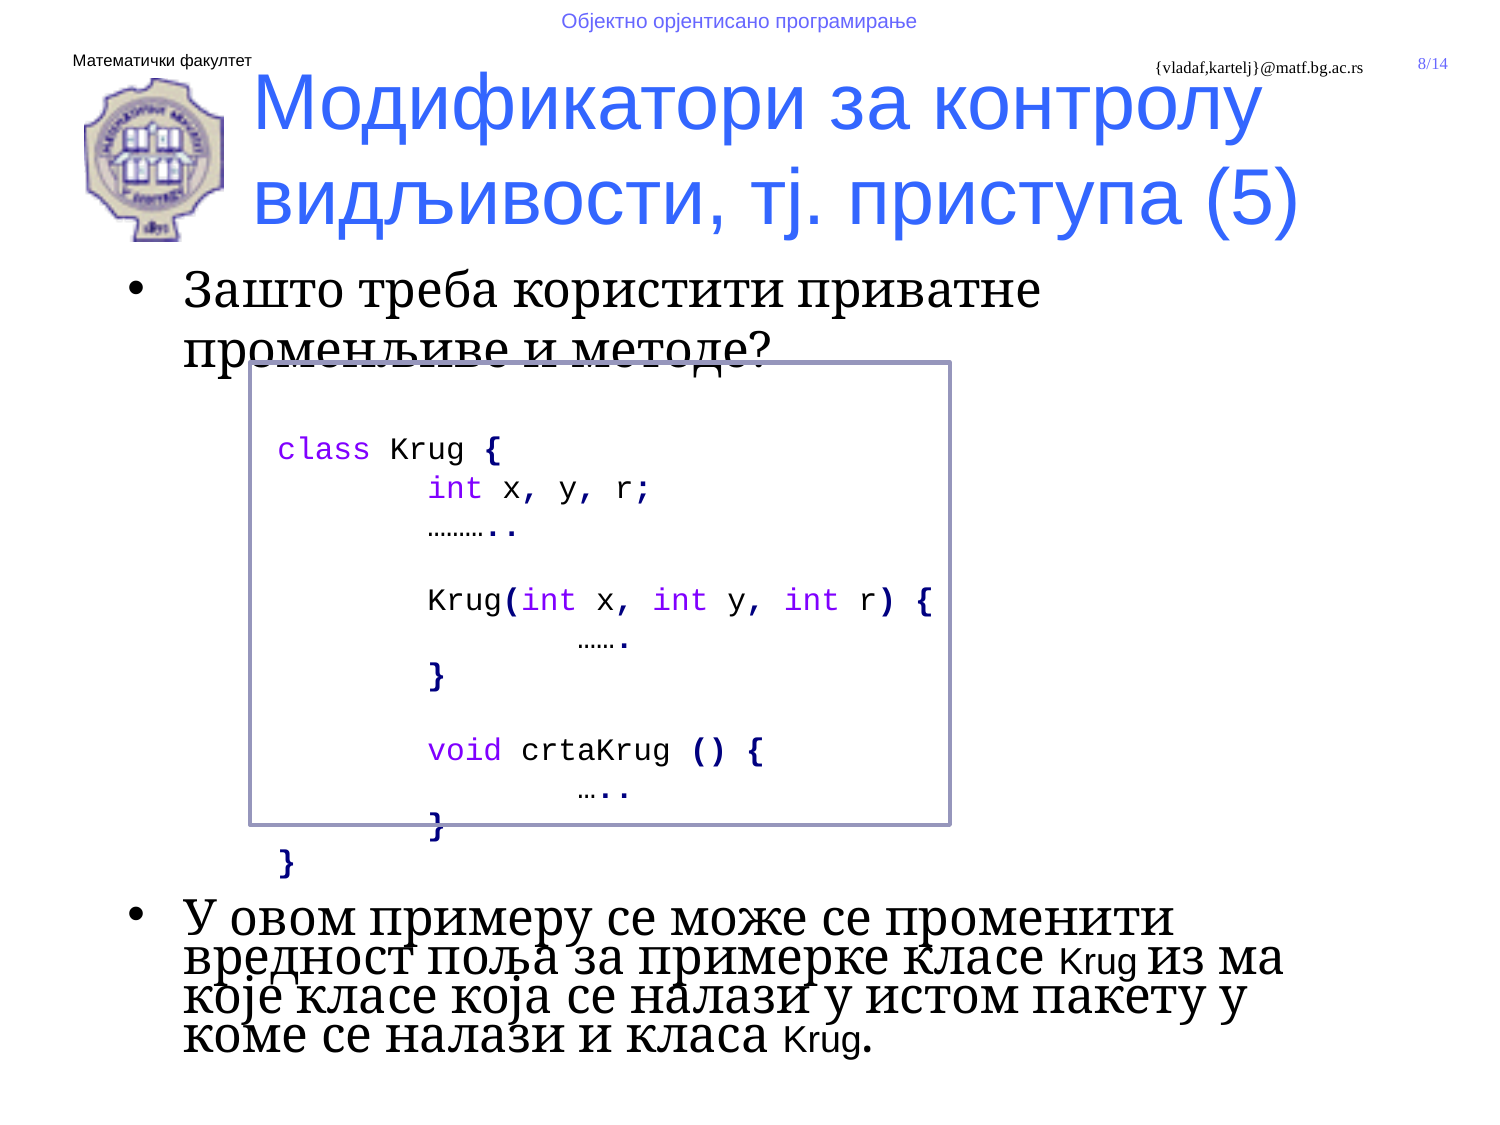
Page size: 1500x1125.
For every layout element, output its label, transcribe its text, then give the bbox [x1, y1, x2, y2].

text_box Зашто треба користити приватне променљиве и методе? class Krug { int x, y, r; ……….. Krug(int x, int y, int r) { ……. } void crtaKrug () { ….. } } У овом примеру се може се променити вредност поља за примерке класе Krug из ма које класе која се налази у истом пакету у коме се налази и класа Krug. [112, 249, 1388, 1068]
text_box [248, 360, 952, 827]
text_box Модификатори за контролу видљивости, тј. приступа (5) [237, 69, 1500, 220]
picture [84, 78, 224, 242]
